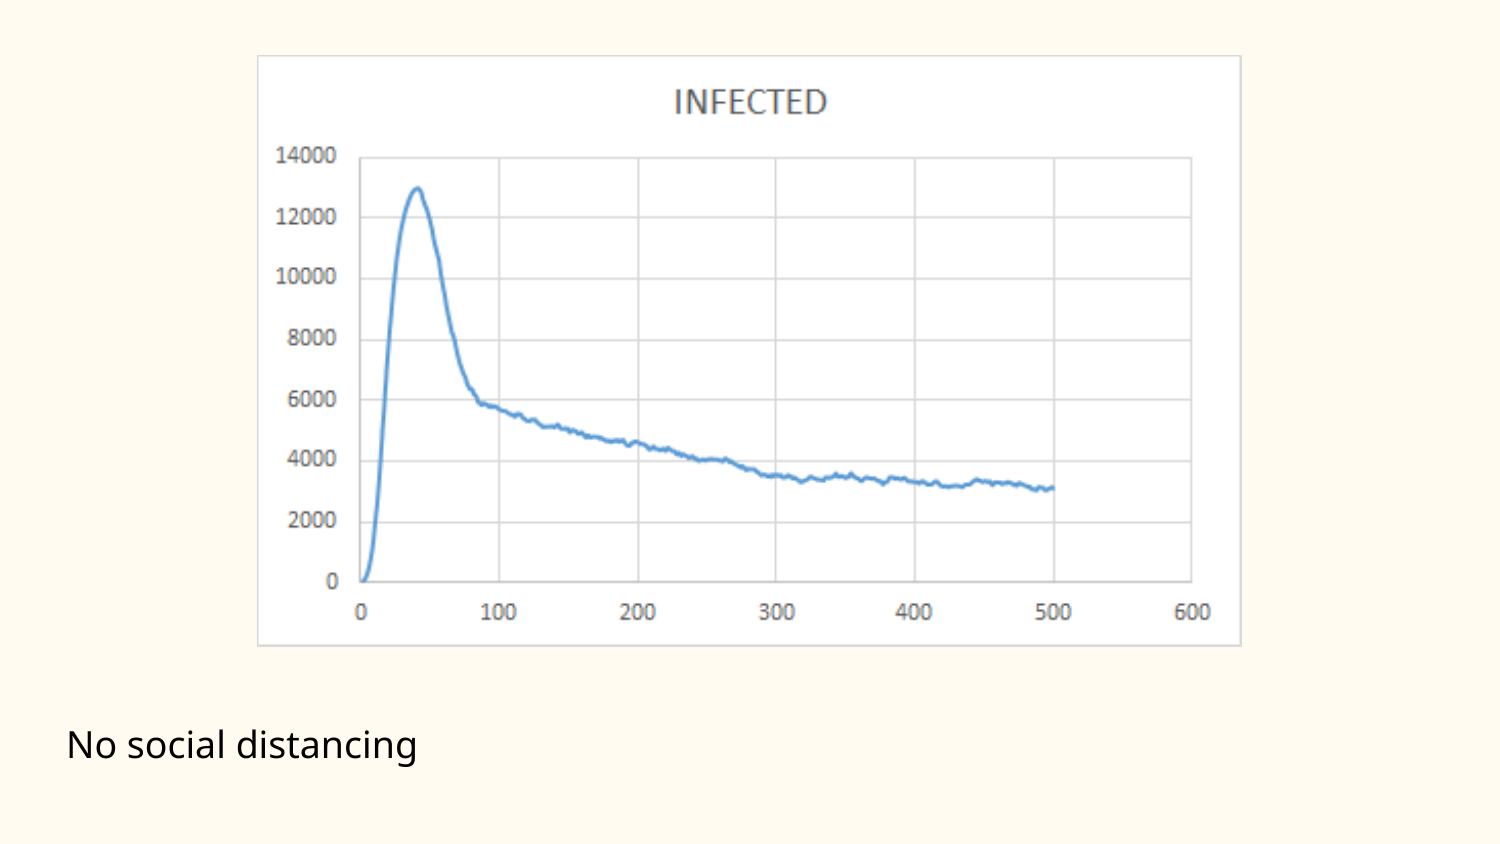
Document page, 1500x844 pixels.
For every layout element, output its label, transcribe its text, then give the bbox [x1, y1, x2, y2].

picture [257, 54, 1243, 647]
list No social distancing [51, 694, 1036, 794]
